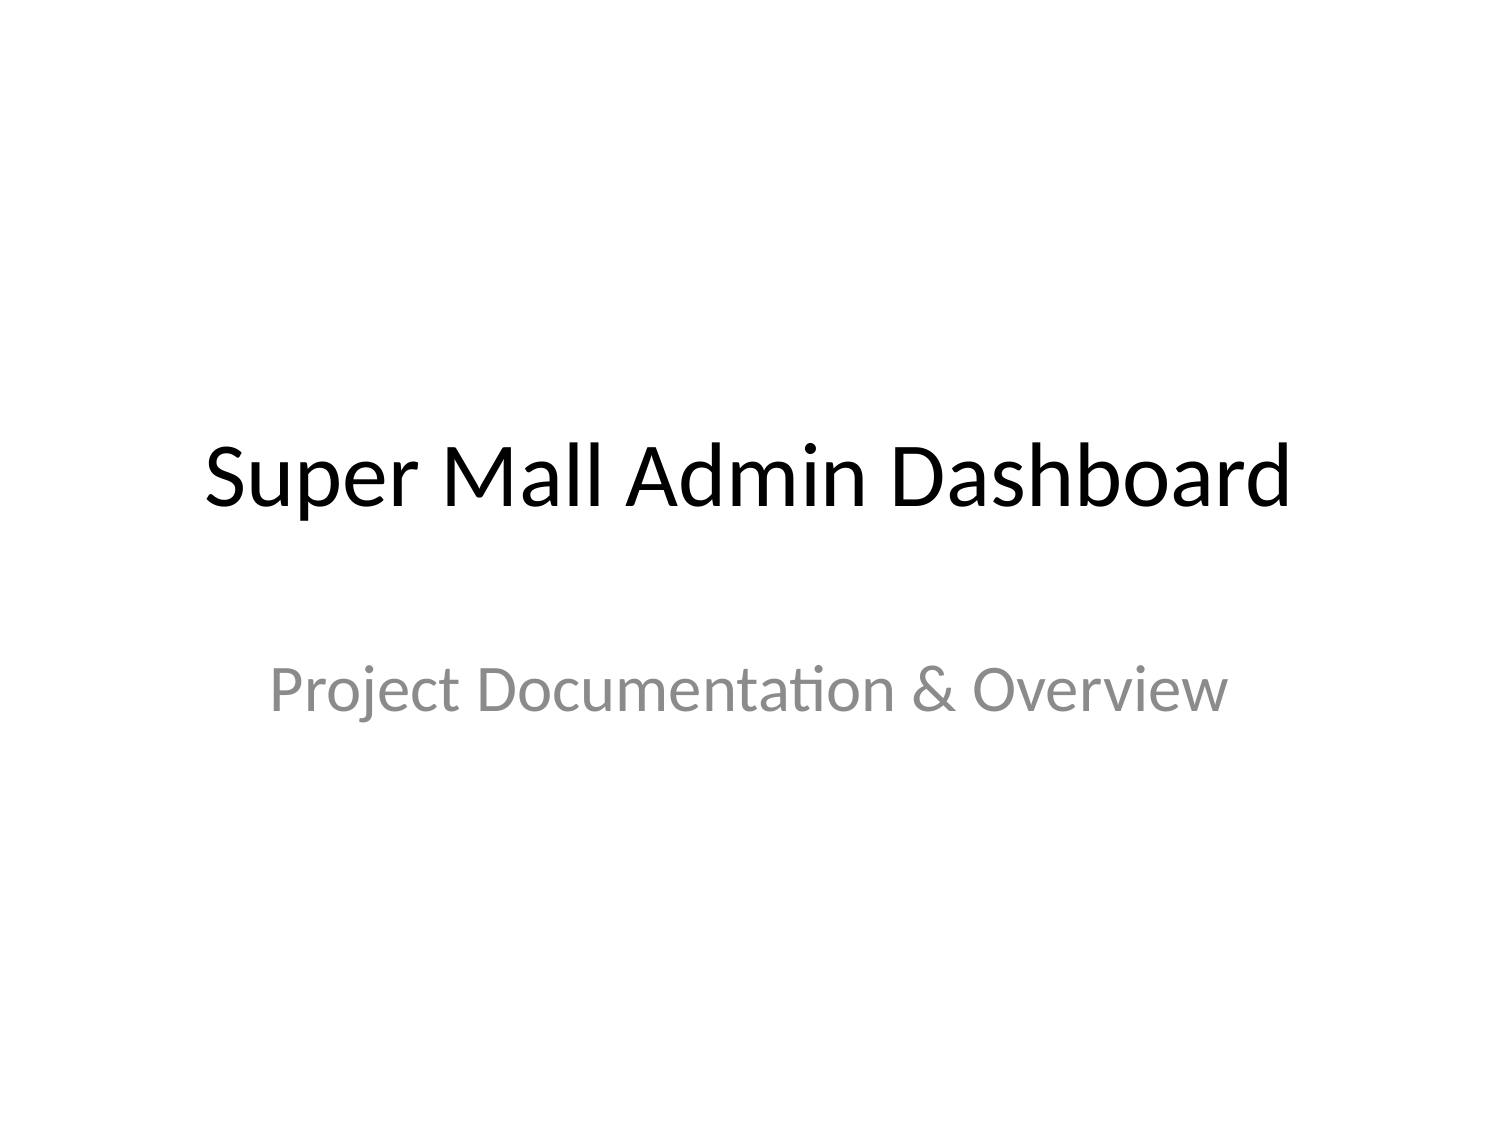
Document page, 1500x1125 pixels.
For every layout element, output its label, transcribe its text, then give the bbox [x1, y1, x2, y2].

title Super Mall Admin Dashboard [112, 349, 1388, 591]
subtitle Project Documentation & Overview [225, 637, 1275, 925]
